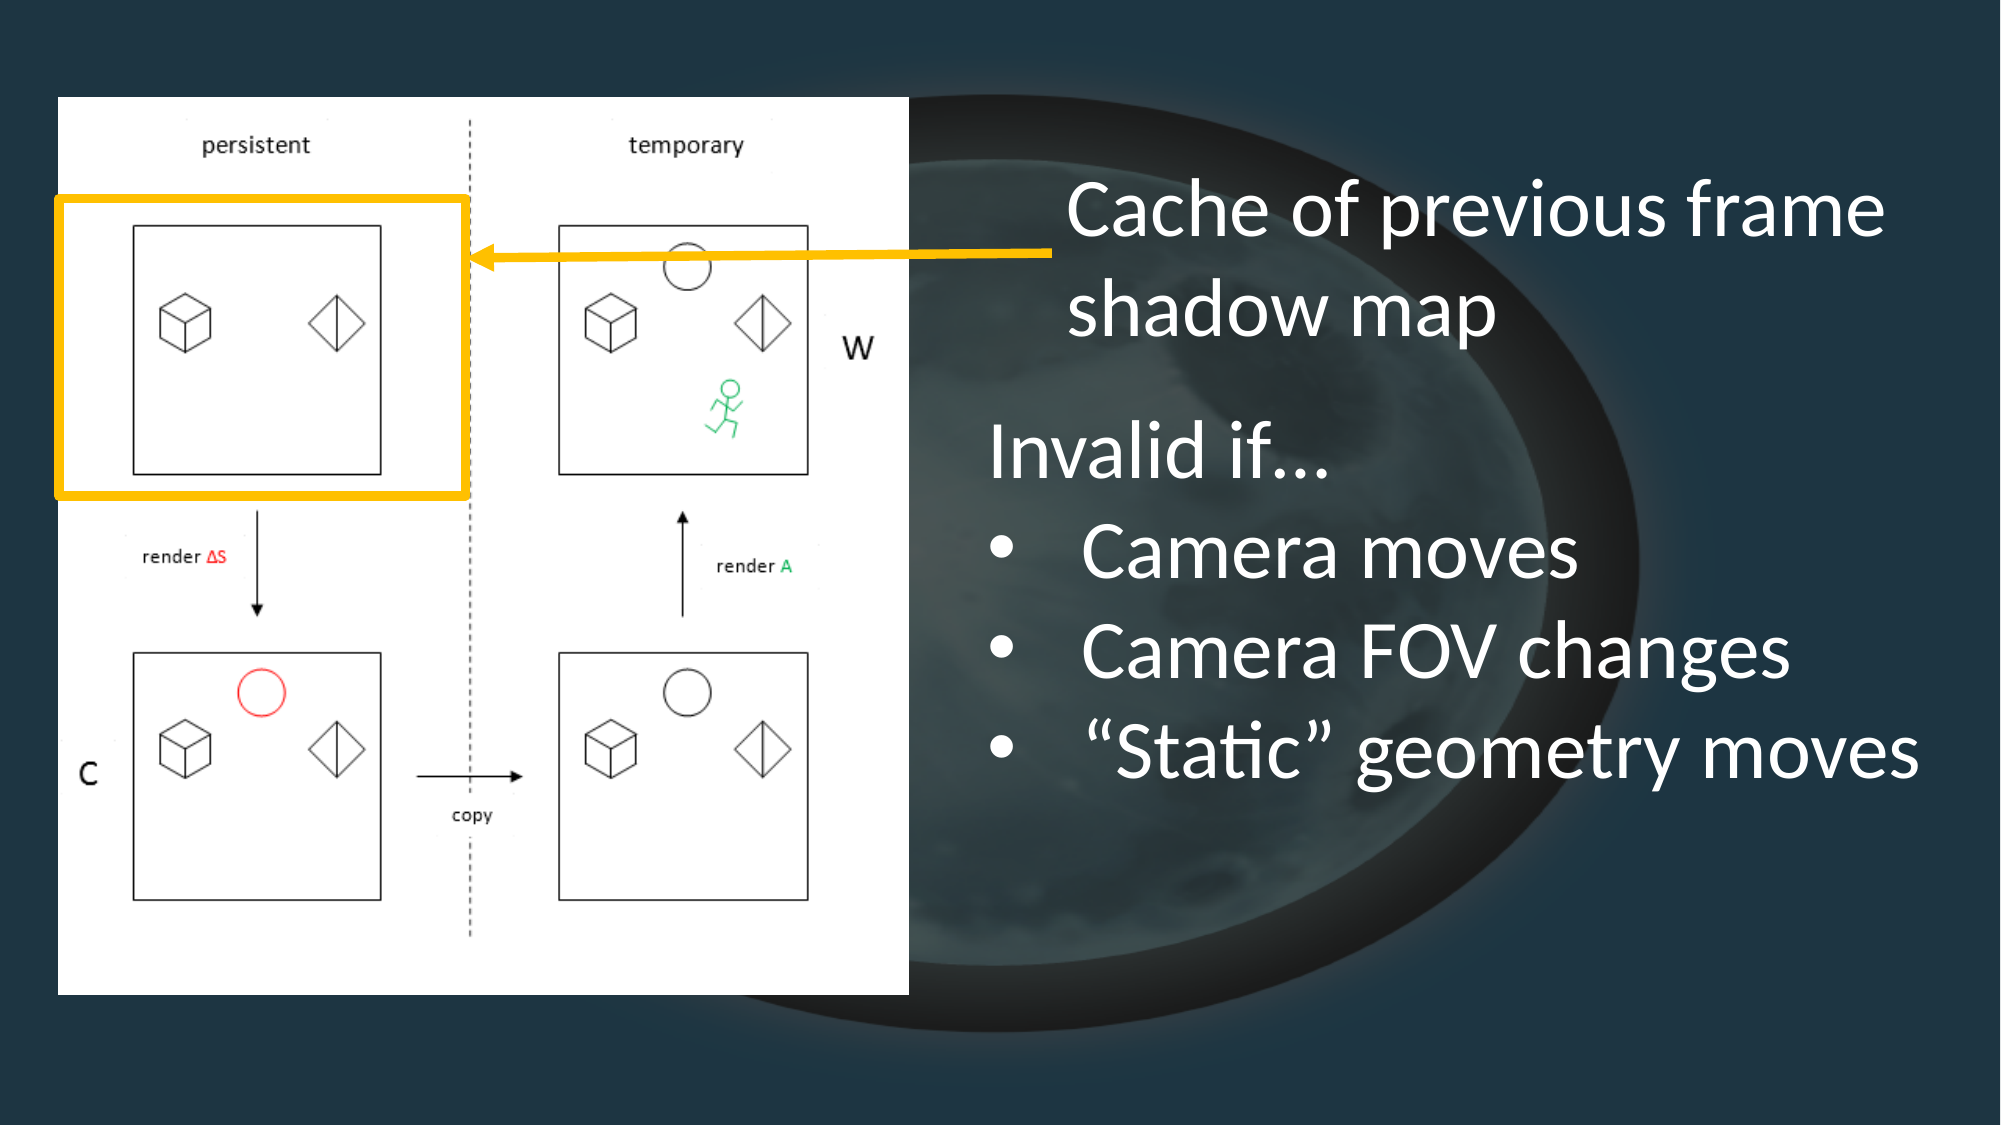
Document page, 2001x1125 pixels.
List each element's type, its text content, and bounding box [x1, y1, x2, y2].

text_box Invalid if… Camera moves Camera FOV changes “Static” geometry moves [972, 388, 1937, 803]
text_box Cache of previous frame shadow map [1051, 145, 1965, 361]
picture [0, 0, 2001, 1125]
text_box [465, 254, 1052, 258]
